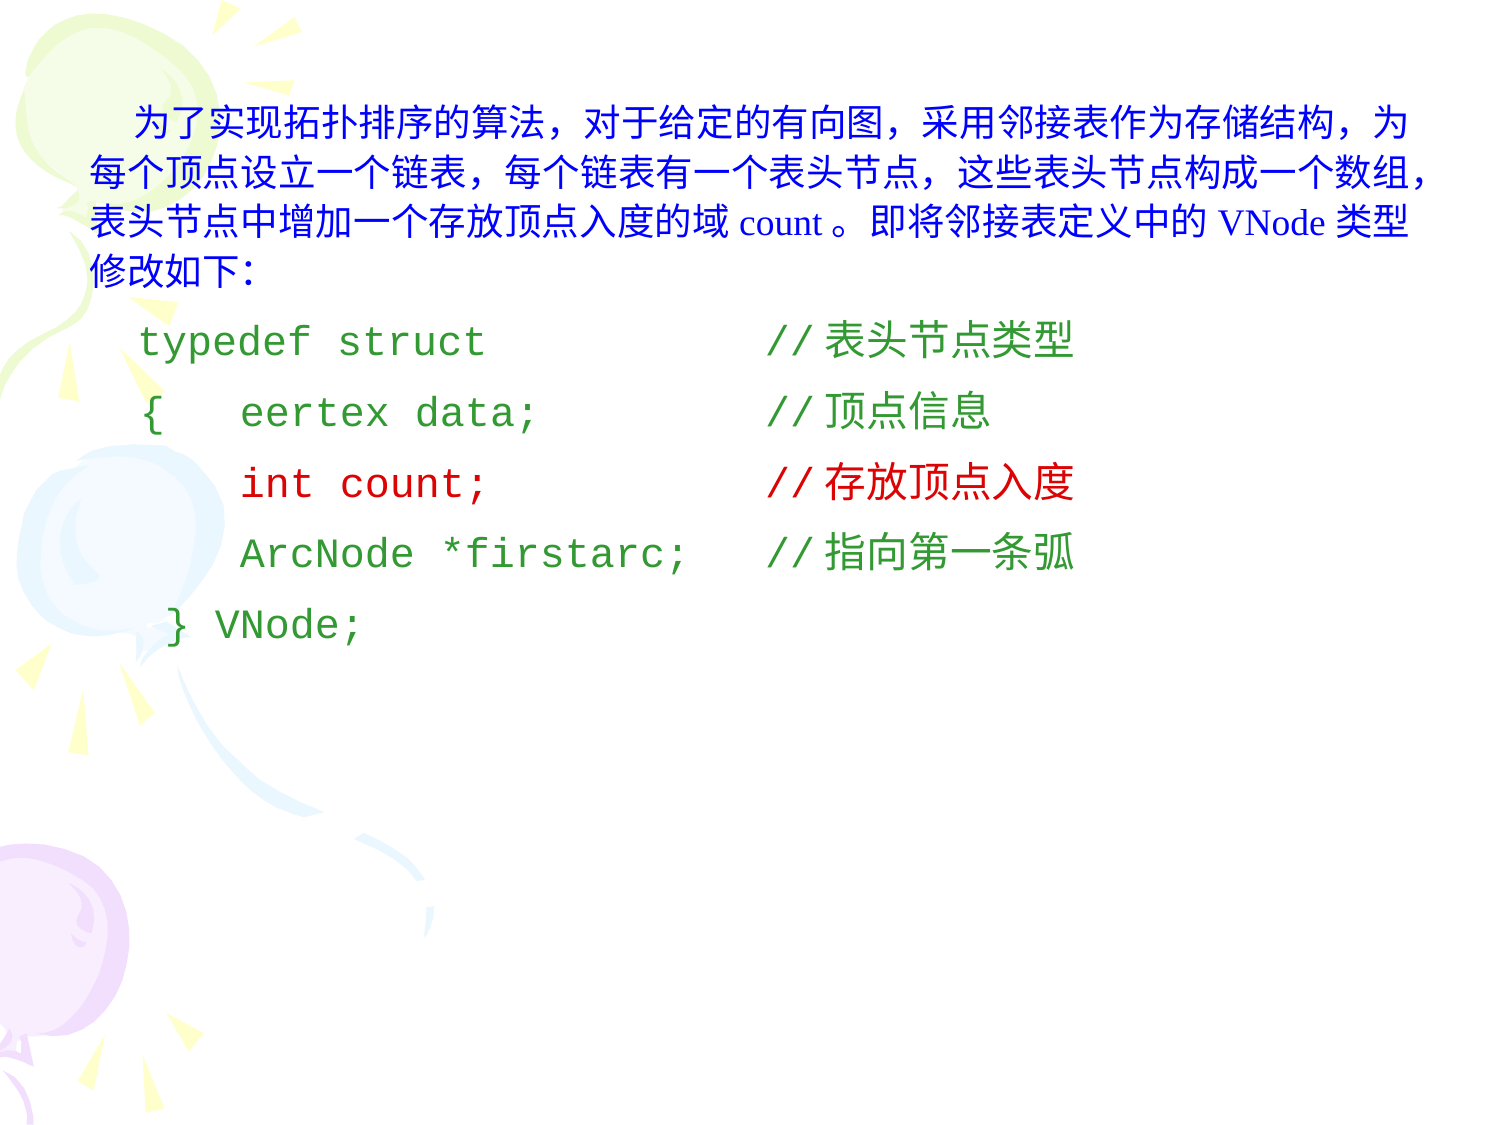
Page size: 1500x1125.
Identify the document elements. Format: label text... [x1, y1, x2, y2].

text_box 为了实现拓扑排序的算法，对于给定的有向图，采用邻接表作为存储结构，为每个顶点设立一个链表，每个链表有一个表头节点，这些表头节点构成一个数组，表头节点中增加一个存放顶点入度的域count。即将邻接表定义中的VNode类型修改如下： typedef struct //表头节点类型 { eertex data; //顶点信息 int count; //存放顶点入度 ArcNode *firstarc; //指向第一条弧 } VNode; [74, 87, 1425, 655]
